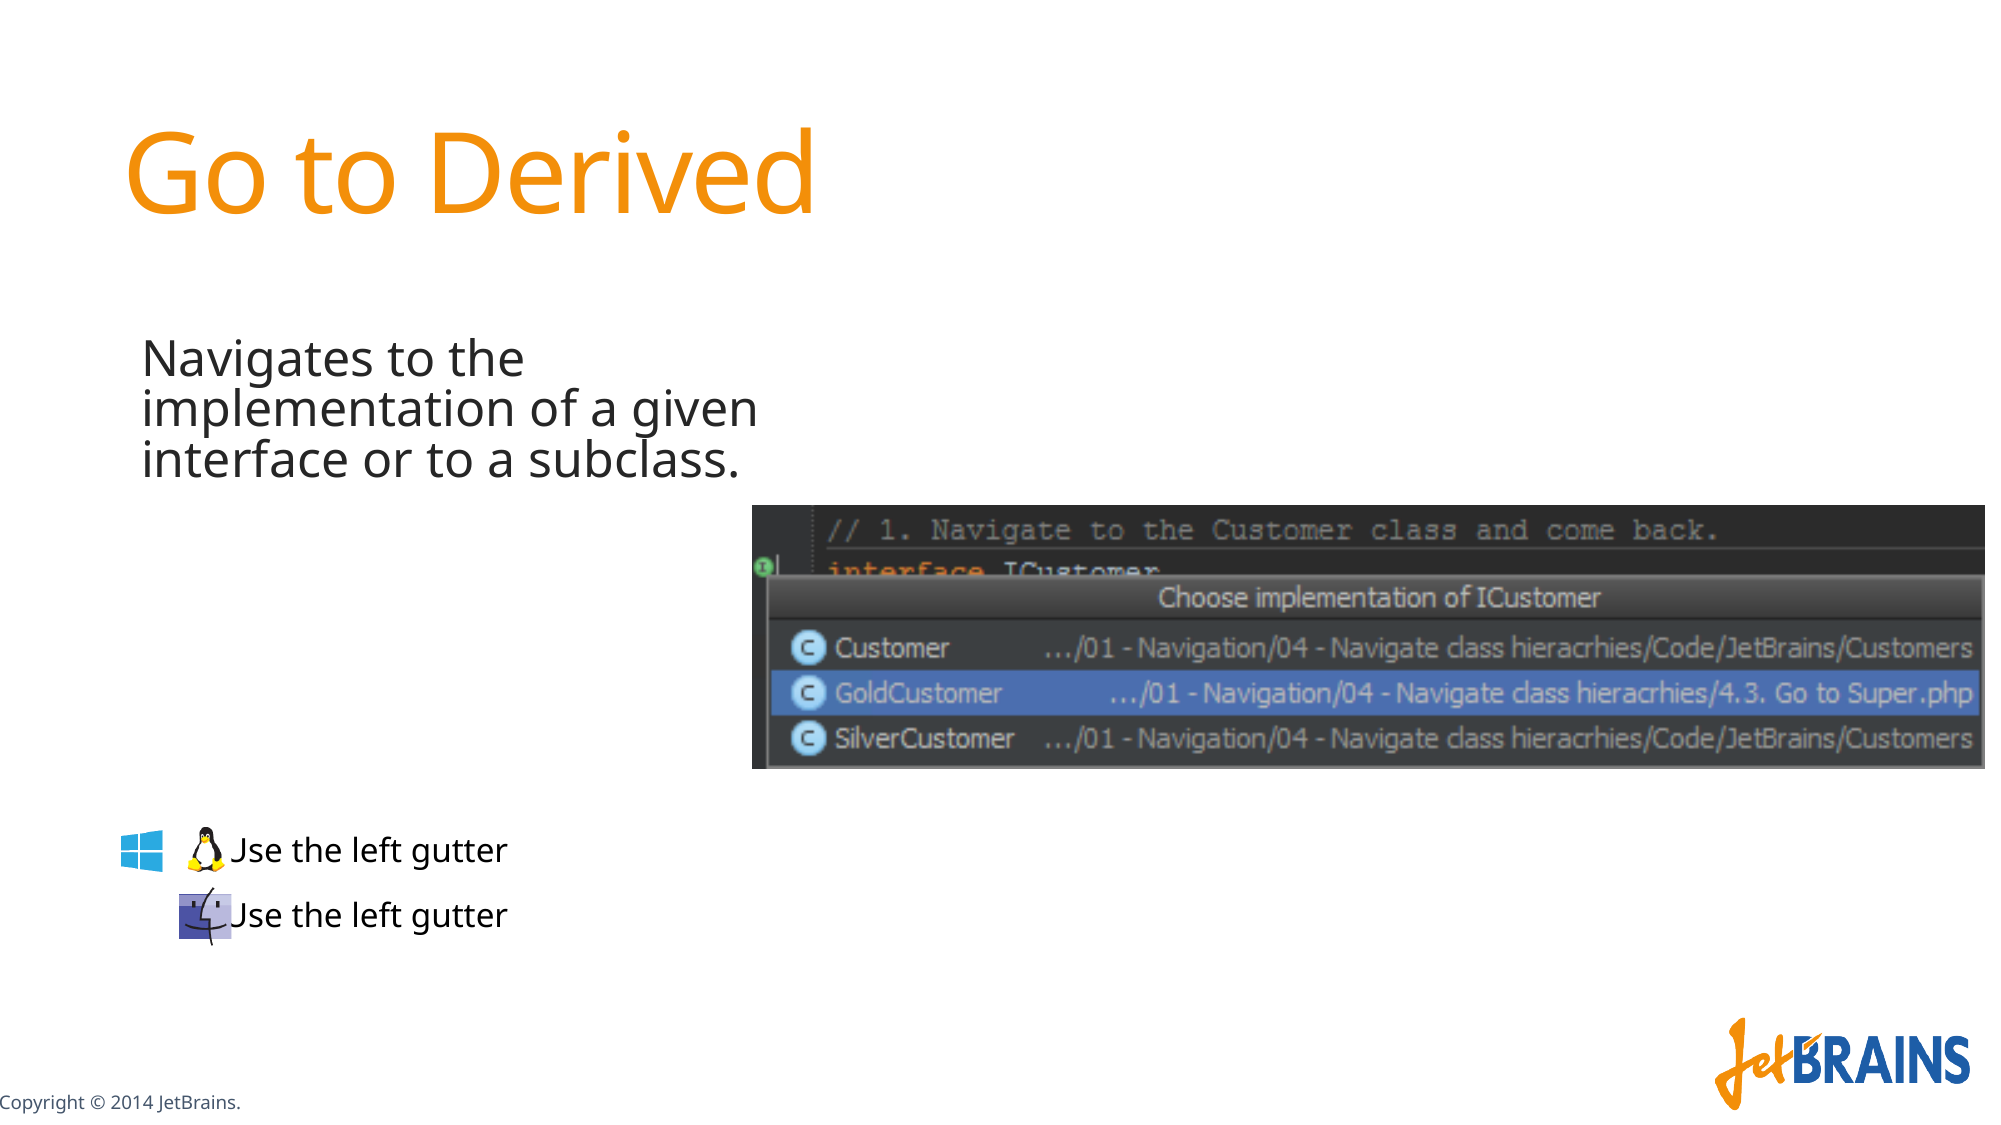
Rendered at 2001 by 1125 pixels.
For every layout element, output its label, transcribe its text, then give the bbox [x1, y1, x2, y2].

text_box Use the left gutter [232, 821, 524, 877]
text_box Use the left gutter [232, 887, 524, 942]
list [752, 505, 1985, 769]
title Go to Derived [107, 55, 1875, 304]
picture [1715, 1014, 1972, 1113]
picture [120, 818, 232, 946]
list Navigates to the implementation of a given interface or to a subclass. [111, 327, 876, 946]
